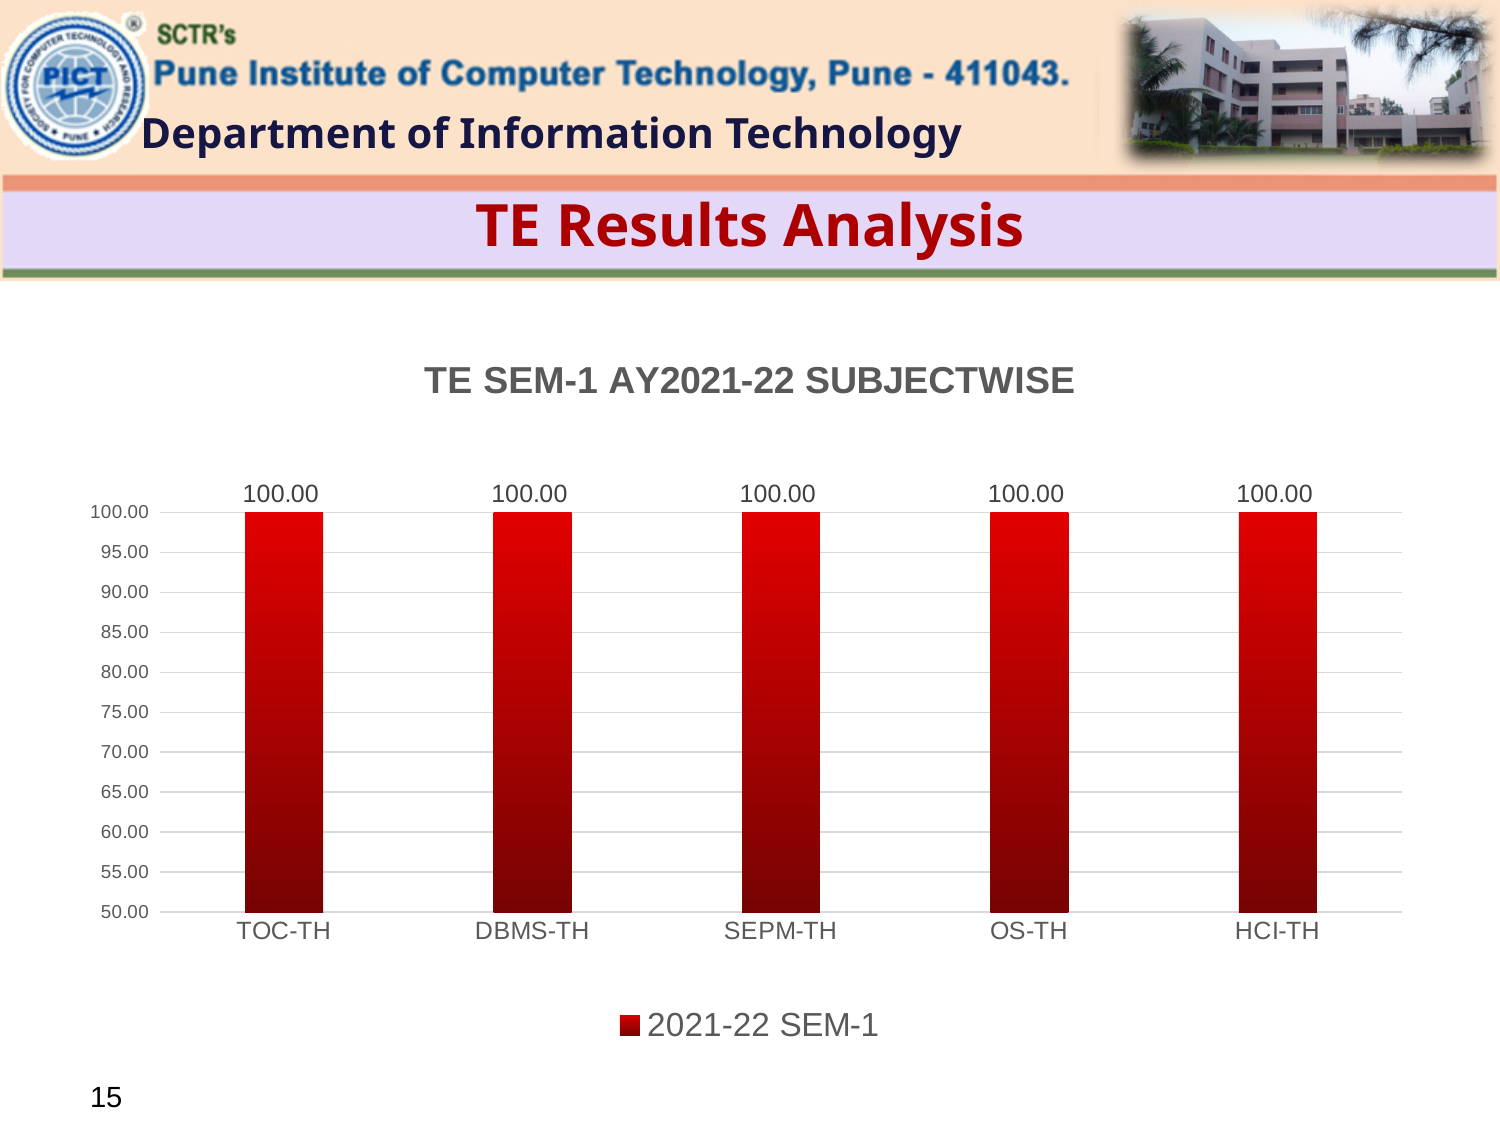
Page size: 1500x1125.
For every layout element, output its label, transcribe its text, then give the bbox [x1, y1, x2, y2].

picture [0, 0, 1500, 281]
chart [74, 324, 1426, 1051]
slide_number 15 [74, 1070, 426, 1112]
title TE Results Analysis [75, 180, 1425, 253]
